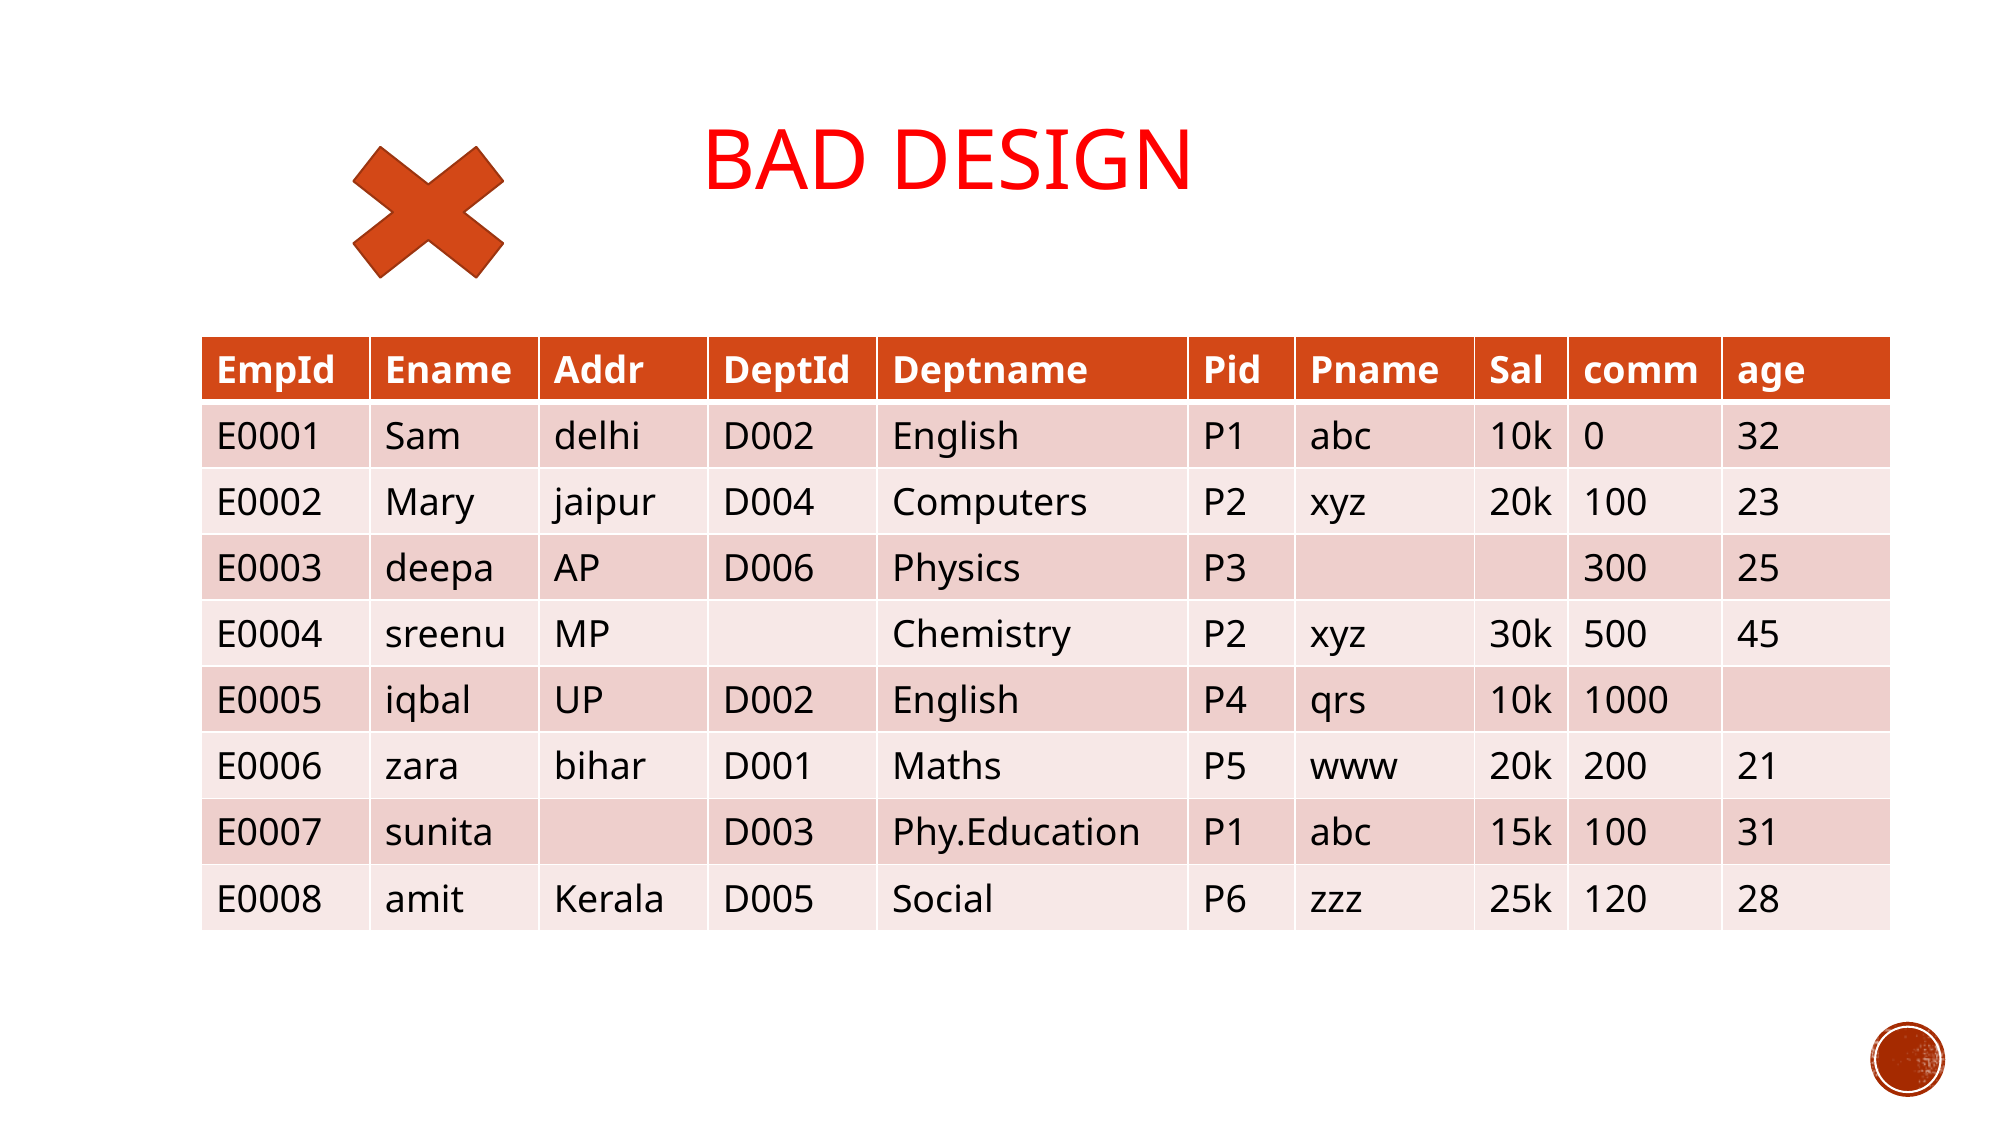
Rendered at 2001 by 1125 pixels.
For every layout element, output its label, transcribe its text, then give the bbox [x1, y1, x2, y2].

table_cell Social [878, 865, 1187, 930]
table_cell E0002 [202, 469, 369, 533]
table_cell P3 [1189, 535, 1294, 599]
table_cell 20k [1475, 733, 1567, 798]
table_cell AP [540, 535, 707, 599]
table_cell E0005 [202, 667, 369, 731]
text_box BAD DESIGN [686, 99, 1690, 214]
table_cell zzz [1296, 865, 1474, 930]
table_cell D003 [709, 799, 876, 864]
table_cell D006 [709, 535, 876, 599]
table_cell E0008 [202, 865, 369, 930]
table_cell 45 [1723, 601, 1890, 665]
table_header Ename [371, 337, 538, 399]
table_cell 10k [1475, 667, 1567, 731]
table_cell E0006 [202, 733, 369, 798]
table_cell D004 [709, 469, 876, 533]
table_cell amit [371, 865, 538, 930]
table_cell iqbal [371, 667, 538, 731]
table_cell www [1296, 733, 1474, 798]
table_cell UP [540, 667, 707, 731]
table_cell qrs [1296, 667, 1474, 731]
table_cell 500 [1569, 601, 1721, 665]
table_cell P4 [1189, 667, 1294, 731]
table_header Sal [1475, 337, 1567, 399]
table_header Pname [1296, 337, 1474, 399]
table_cell 28 [1723, 865, 1890, 930]
table_cell [709, 601, 876, 665]
table_cell abc [1296, 405, 1474, 467]
table_cell 1000 [1569, 667, 1721, 731]
table_cell P1 [1189, 405, 1294, 467]
table_cell 200 [1569, 733, 1721, 798]
table_cell 20k [1475, 469, 1567, 533]
table_cell P2 [1189, 469, 1294, 533]
table_cell English [878, 667, 1187, 731]
text_box [352, 146, 505, 279]
table_cell abc [1296, 799, 1474, 864]
table_cell jaipur [540, 469, 707, 533]
table_cell P2 [1189, 601, 1294, 665]
table_cell 300 [1569, 535, 1721, 599]
table_cell P1 [1189, 799, 1294, 864]
table_header Addr [540, 337, 707, 399]
table_cell P5 [1189, 733, 1294, 798]
table_header Deptname [878, 337, 1187, 399]
table_cell D002 [709, 667, 876, 731]
table_cell D005 [709, 865, 876, 930]
table_header EmpId [202, 337, 369, 399]
table_cell 120 [1569, 865, 1721, 930]
table_cell [1296, 535, 1474, 599]
table_cell 100 [1569, 469, 1721, 533]
table_cell [1723, 667, 1890, 731]
table_cell P6 [1189, 865, 1294, 930]
table_cell [540, 799, 707, 864]
table_cell D002 [709, 405, 876, 467]
table_cell 30k [1475, 601, 1567, 665]
table_cell [1475, 535, 1567, 599]
table_cell sreenu [371, 601, 538, 665]
table_cell E0004 [202, 601, 369, 665]
table_cell D001 [709, 733, 876, 798]
table_cell E0001 [202, 405, 369, 467]
table_cell Maths [878, 733, 1187, 798]
table_cell Physics [878, 535, 1187, 599]
table_header DeptId [709, 337, 876, 399]
table_cell deepa [371, 535, 538, 599]
table_cell 31 [1723, 799, 1890, 864]
table_cell 100 [1569, 799, 1721, 864]
table_cell 0 [1569, 405, 1721, 467]
table_cell 21 [1723, 733, 1890, 798]
table_header Pid [1189, 337, 1294, 399]
table_cell Chemistry [878, 601, 1187, 665]
table_cell Sam [371, 405, 538, 467]
table_header age [1723, 337, 1890, 399]
table_cell 15k [1475, 799, 1567, 864]
table_cell 10k [1475, 405, 1567, 467]
table_cell Computers [878, 469, 1187, 533]
table_header comm [1569, 337, 1721, 399]
table_cell MP [540, 601, 707, 665]
table_cell 25 [1723, 535, 1890, 599]
table_cell Kerala [540, 865, 707, 930]
table_cell 23 [1723, 469, 1890, 533]
table_cell Phy.Education [878, 799, 1187, 864]
table_cell sunita [371, 799, 538, 864]
table_cell E0003 [202, 535, 369, 599]
table_cell 25k [1475, 865, 1567, 930]
table_cell zara [371, 733, 538, 798]
table_cell Mary [371, 469, 538, 533]
table_cell 32 [1723, 405, 1890, 467]
table_cell E0007 [202, 799, 369, 864]
table_cell xyz [1296, 469, 1474, 533]
table_cell xyz [1296, 601, 1474, 665]
table_cell delhi [540, 405, 707, 467]
table_cell English [878, 405, 1187, 467]
table_cell bihar [540, 733, 707, 798]
